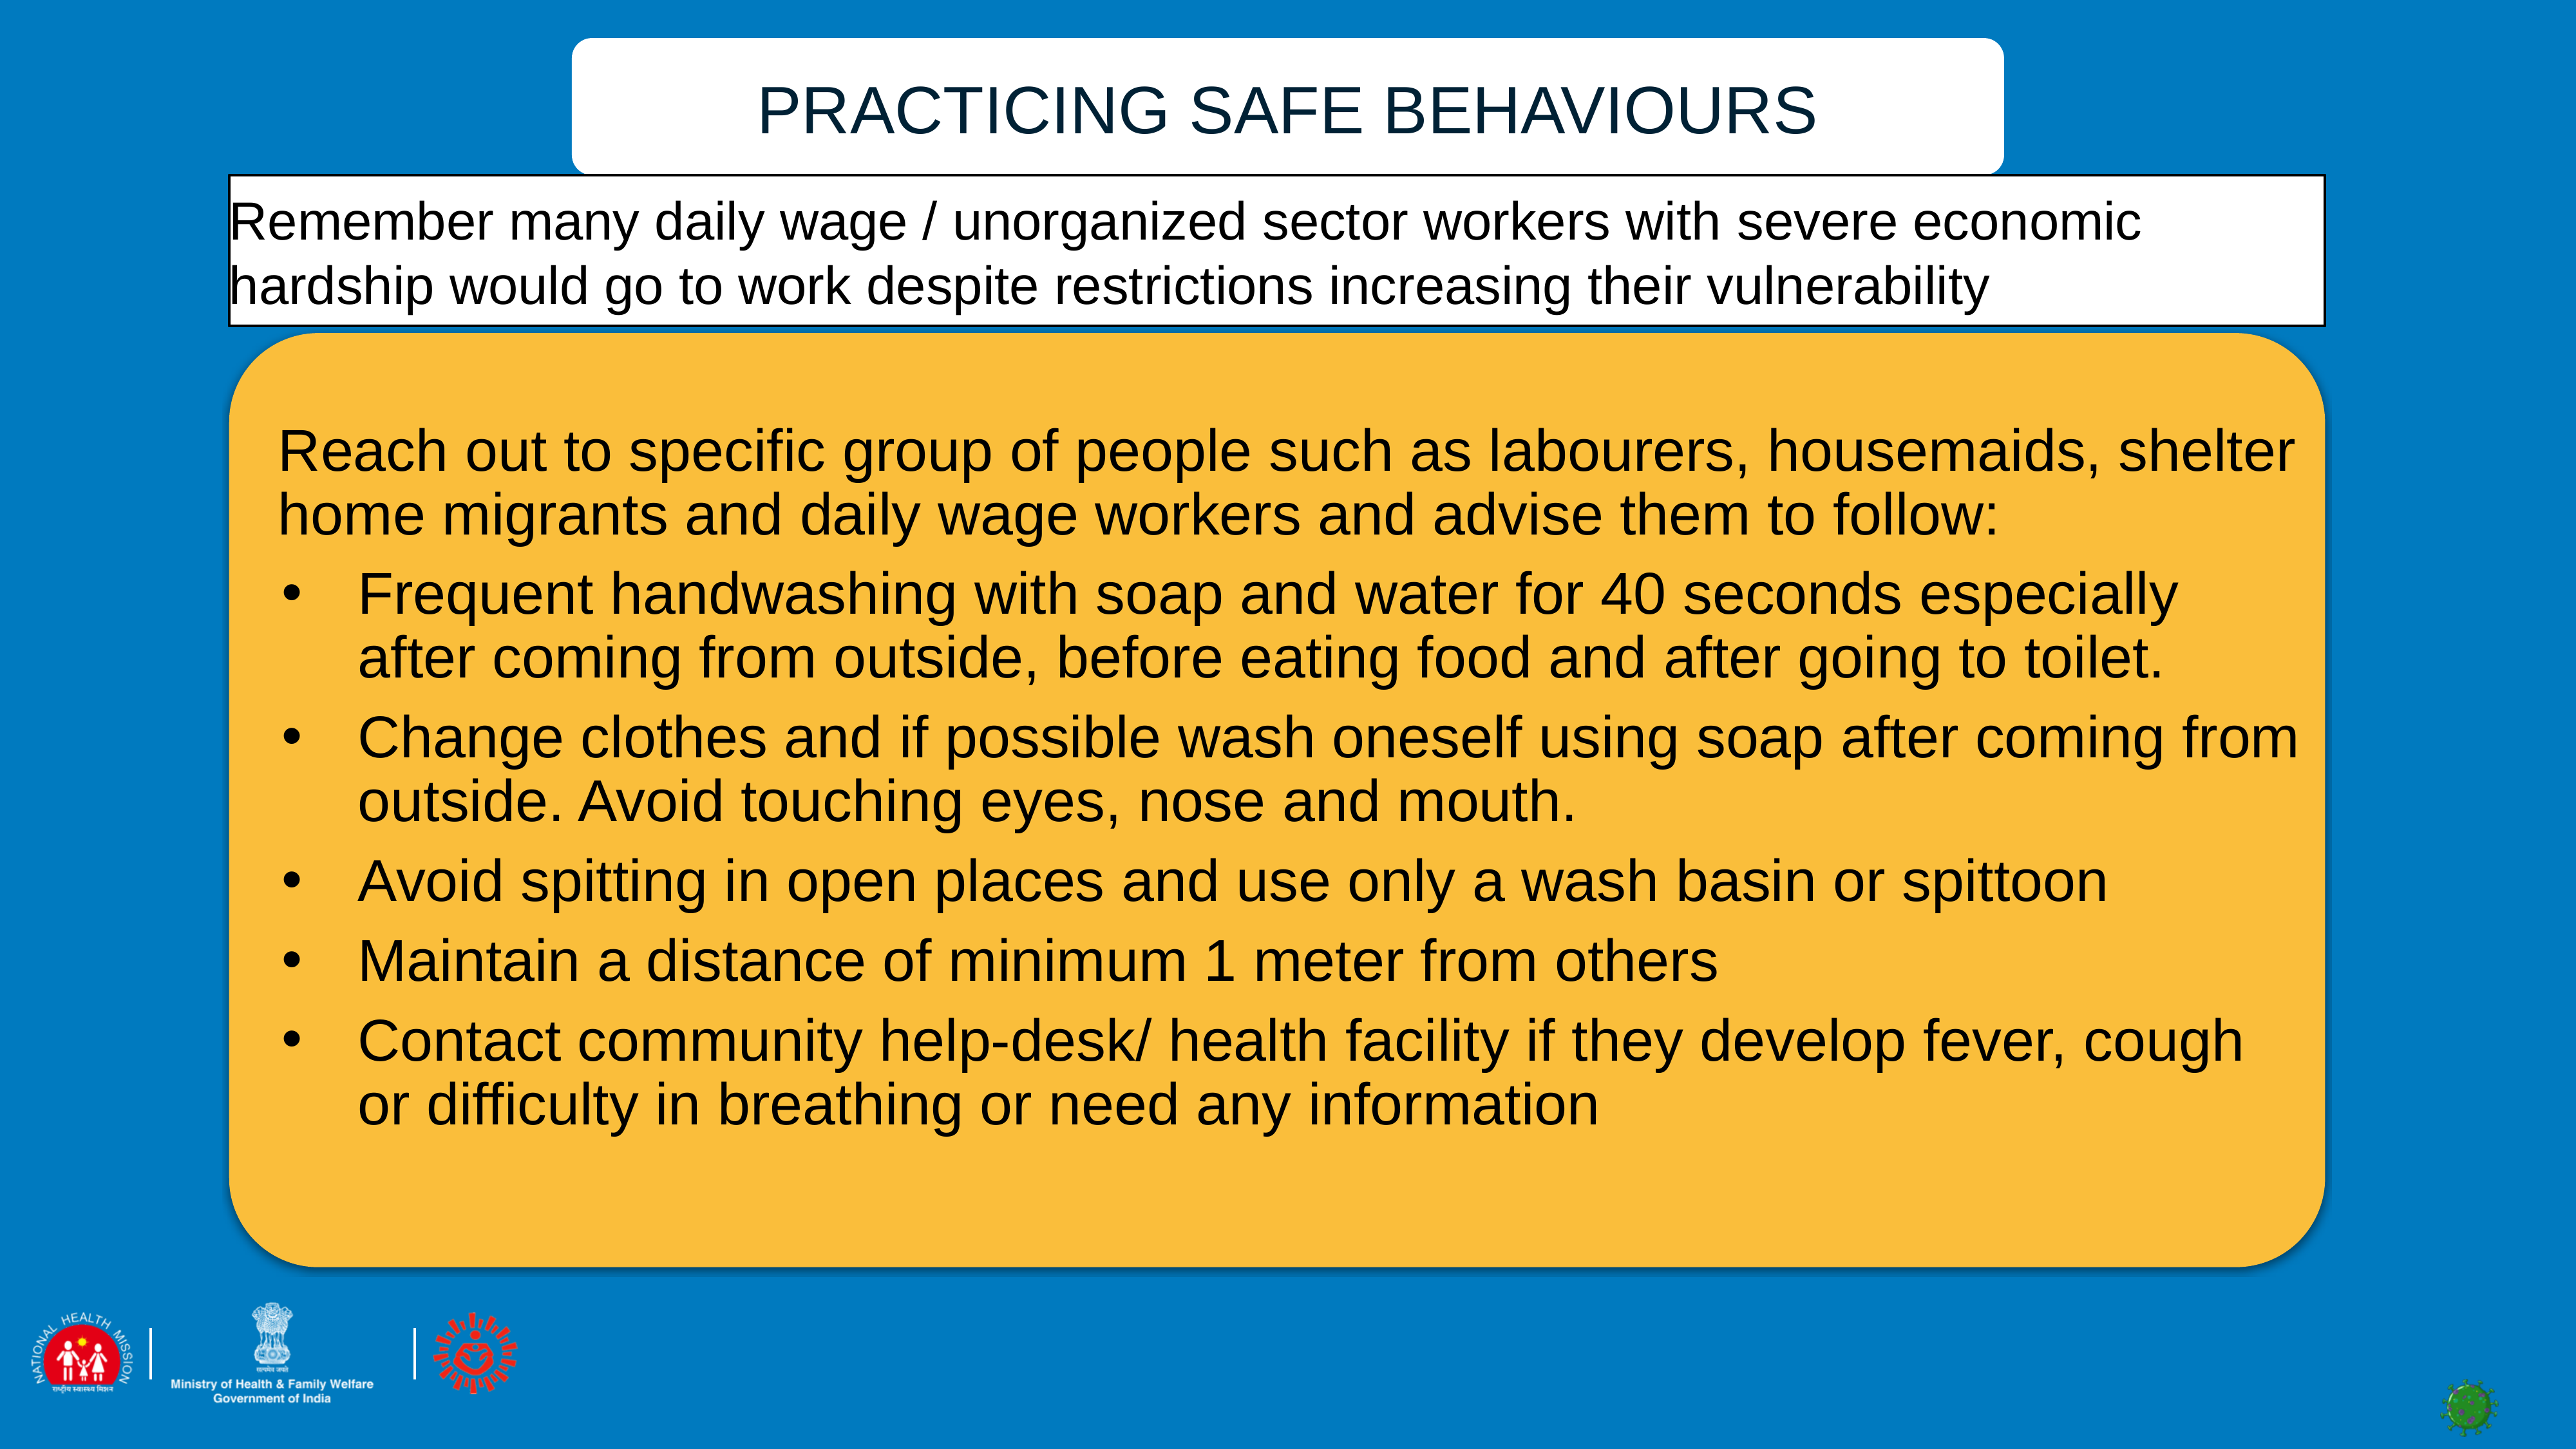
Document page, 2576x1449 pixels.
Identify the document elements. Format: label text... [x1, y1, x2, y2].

text_box Reach out to specific group of people such as labourers, housemaids, shelter home migrants and daily wage workers and advise them to follow: Frequent handwashing with soap and water for 40 seconds especially after coming from outside, before eating food and after going to toilet. Change clothes and if possible wash oneself using soap after coming from outside. Avoid touching eyes, nose and mouth. Avoid spitting in open places and use only a wash basin or spittoon Maintain a distance of minimum 1 meter from others Contact community help-desk/ health facility if they develop fever, cough or difficulty in breathing or need any information [269, 415, 2316, 1142]
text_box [31, 1300, 518, 1406]
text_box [2439, 1379, 2576, 1449]
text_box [571, 37, 2005, 176]
text_box [229, 333, 2325, 1267]
text_box Remember many daily wage / unorganized sector workers with severe economic hardship would go to work despite restrictions increasing their vulnerability [228, 174, 2326, 327]
